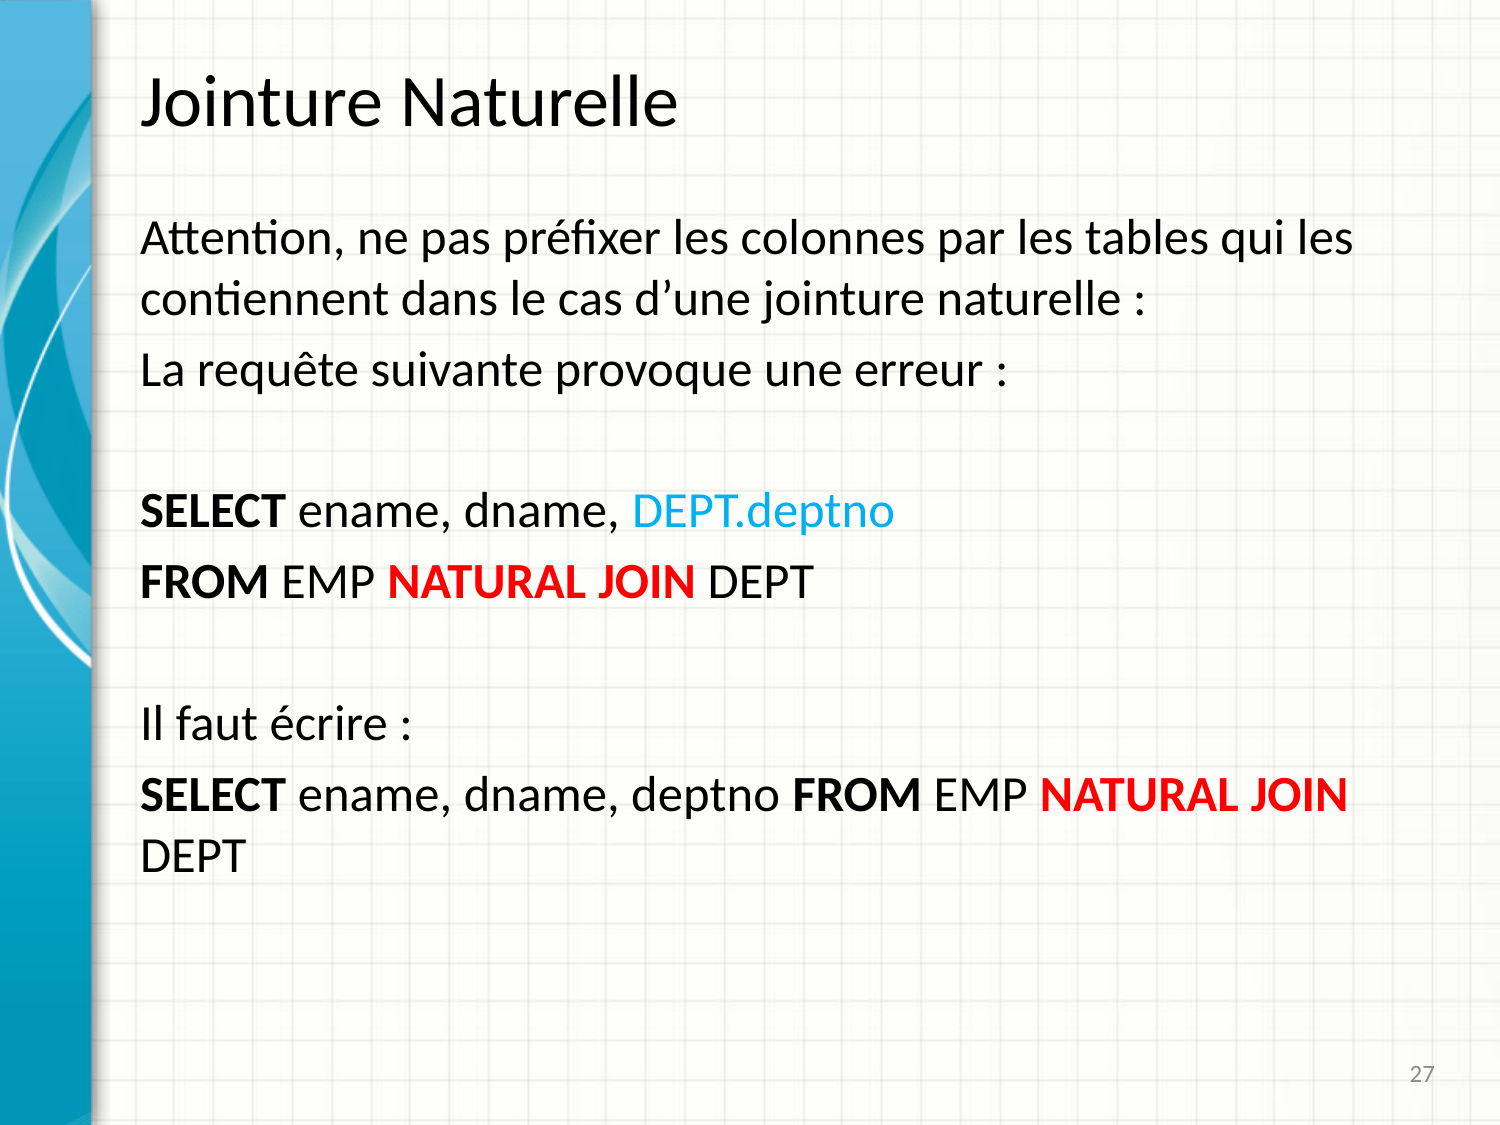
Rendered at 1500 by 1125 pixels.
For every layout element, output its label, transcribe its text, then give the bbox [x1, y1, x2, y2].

list Attention, ne pas préfixer les colonnes par les tables qui les contiennent dans le cas d’une jointure naturelle : La requête suivante provoque une erreur : SELECT ename, dname, DEPT.deptno FROM EMP NATURAL JOIN DEPT Il faut écrire : SELECT ename, dname, deptno FROM EMP NATURAL JOIN DEPT [125, 196, 1450, 967]
title Jointure Naturelle [125, 44, 1450, 149]
picture [0, 0, 1500, 1125]
slide_number 27 [1100, 1042, 1450, 1103]
